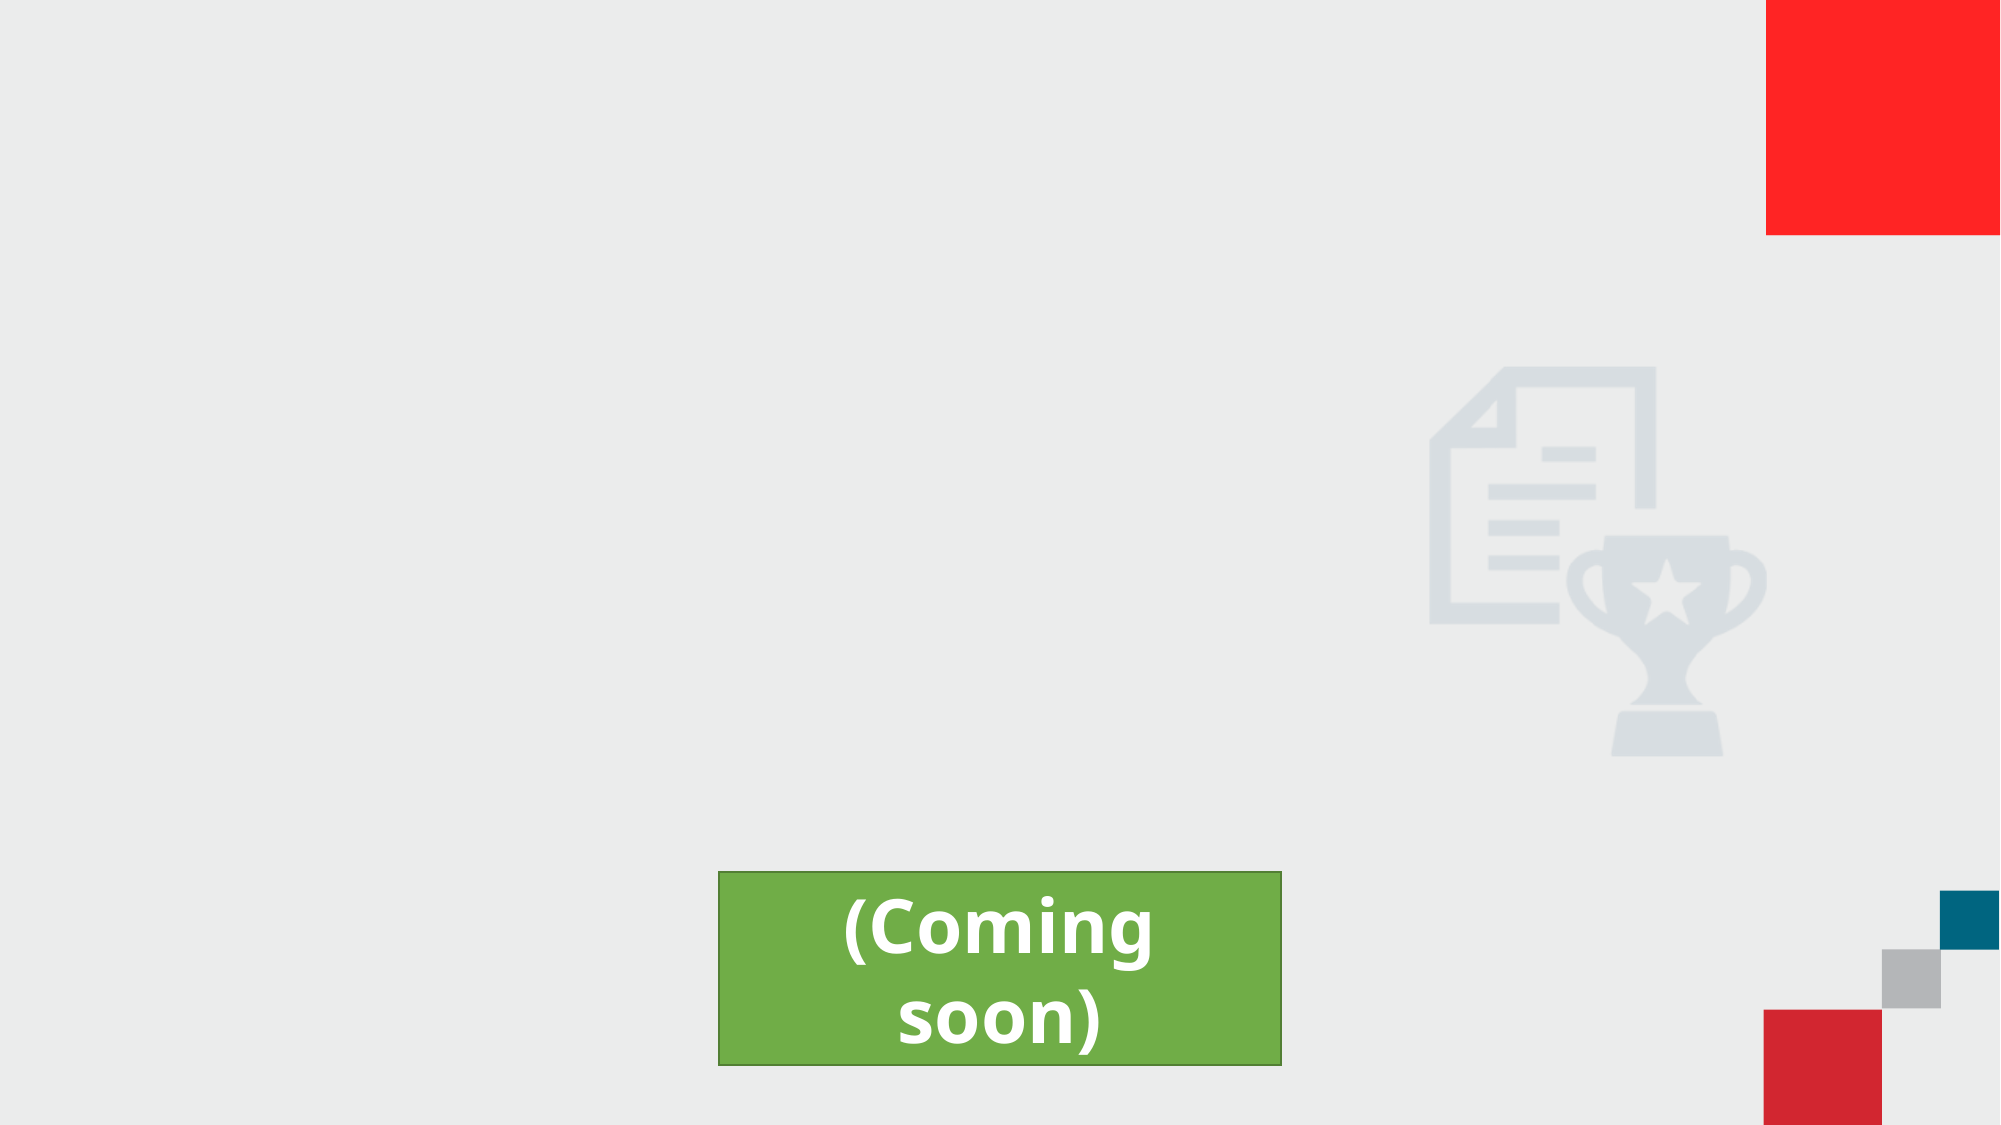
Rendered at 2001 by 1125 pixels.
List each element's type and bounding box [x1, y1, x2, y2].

text_box [1765, 0, 2000, 236]
